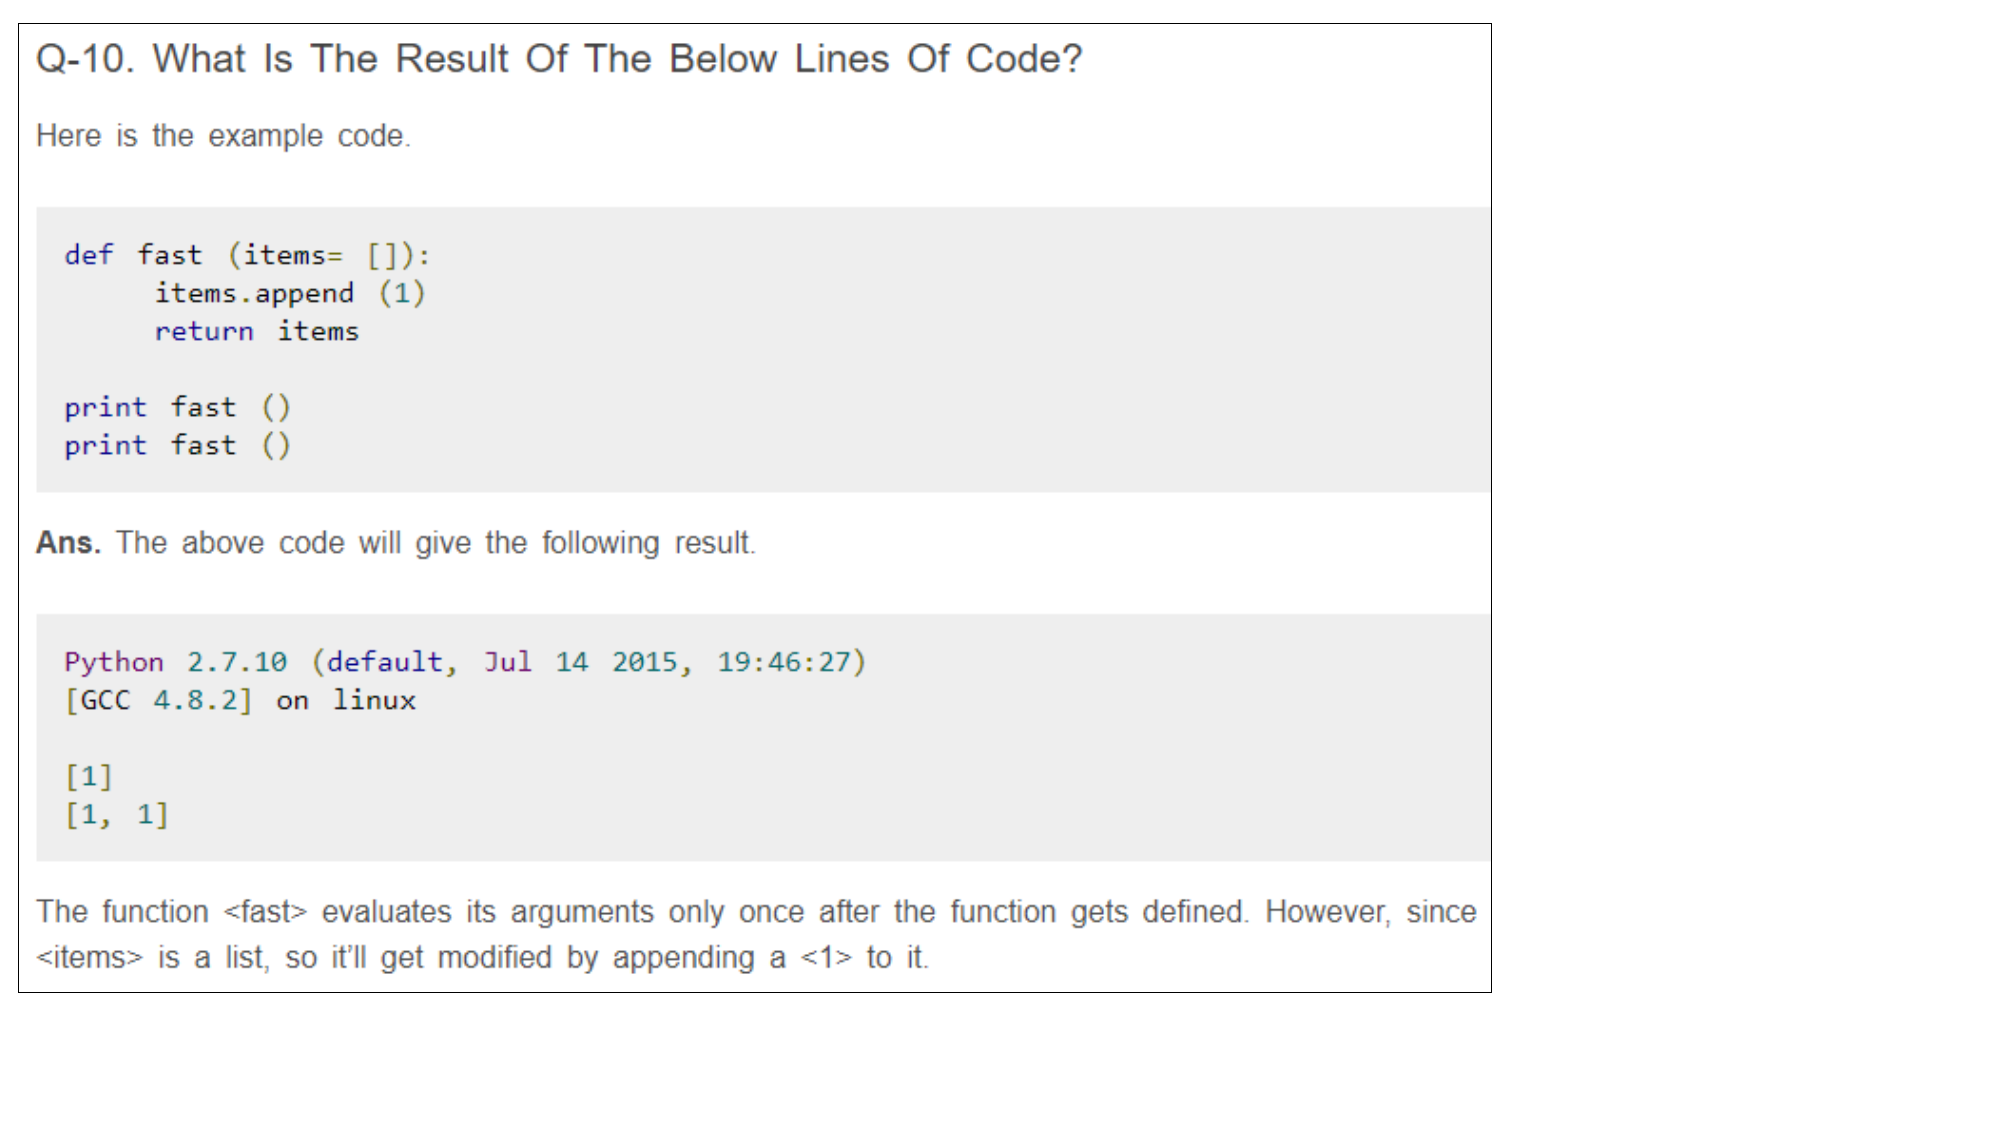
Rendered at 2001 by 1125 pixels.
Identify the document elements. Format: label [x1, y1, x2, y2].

picture [18, 23, 1492, 993]
